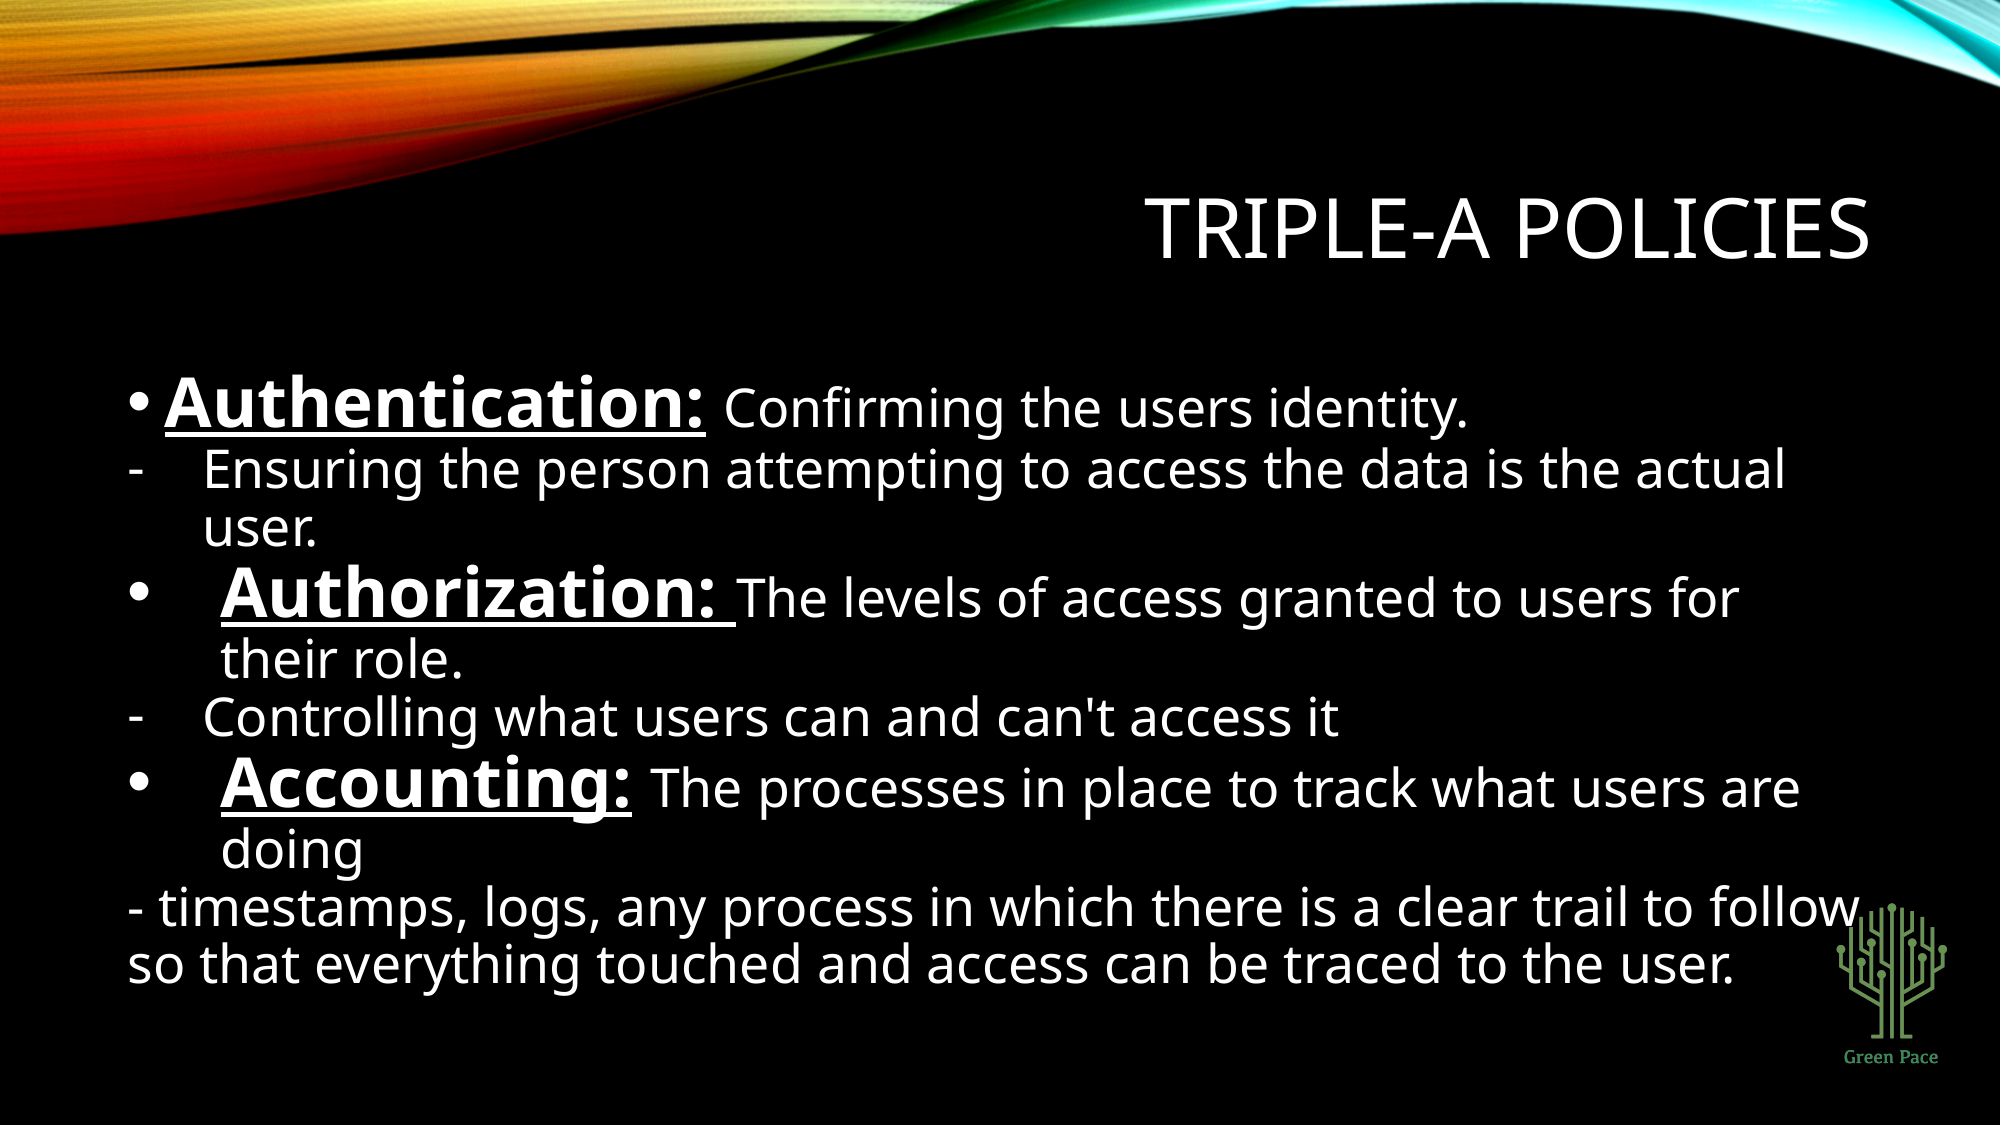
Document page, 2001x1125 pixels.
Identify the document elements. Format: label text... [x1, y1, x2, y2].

title TRIPLE-A POLICIES [474, 125, 1888, 338]
list Authentication: Confirming the users identity. Ensuring the person attempting to access the data is the actual user. Authorization: The levels of access granted to users for their role. Controlling what users can and can't access it Accounting: The processes in place to track what users are doing - timestamps, logs, any process in which there is a clear trail to follow so that everything touched and access can be traced to the user. [112, 360, 1888, 1021]
picture [1817, 892, 1964, 1082]
picture [0, 0, 2000, 237]
